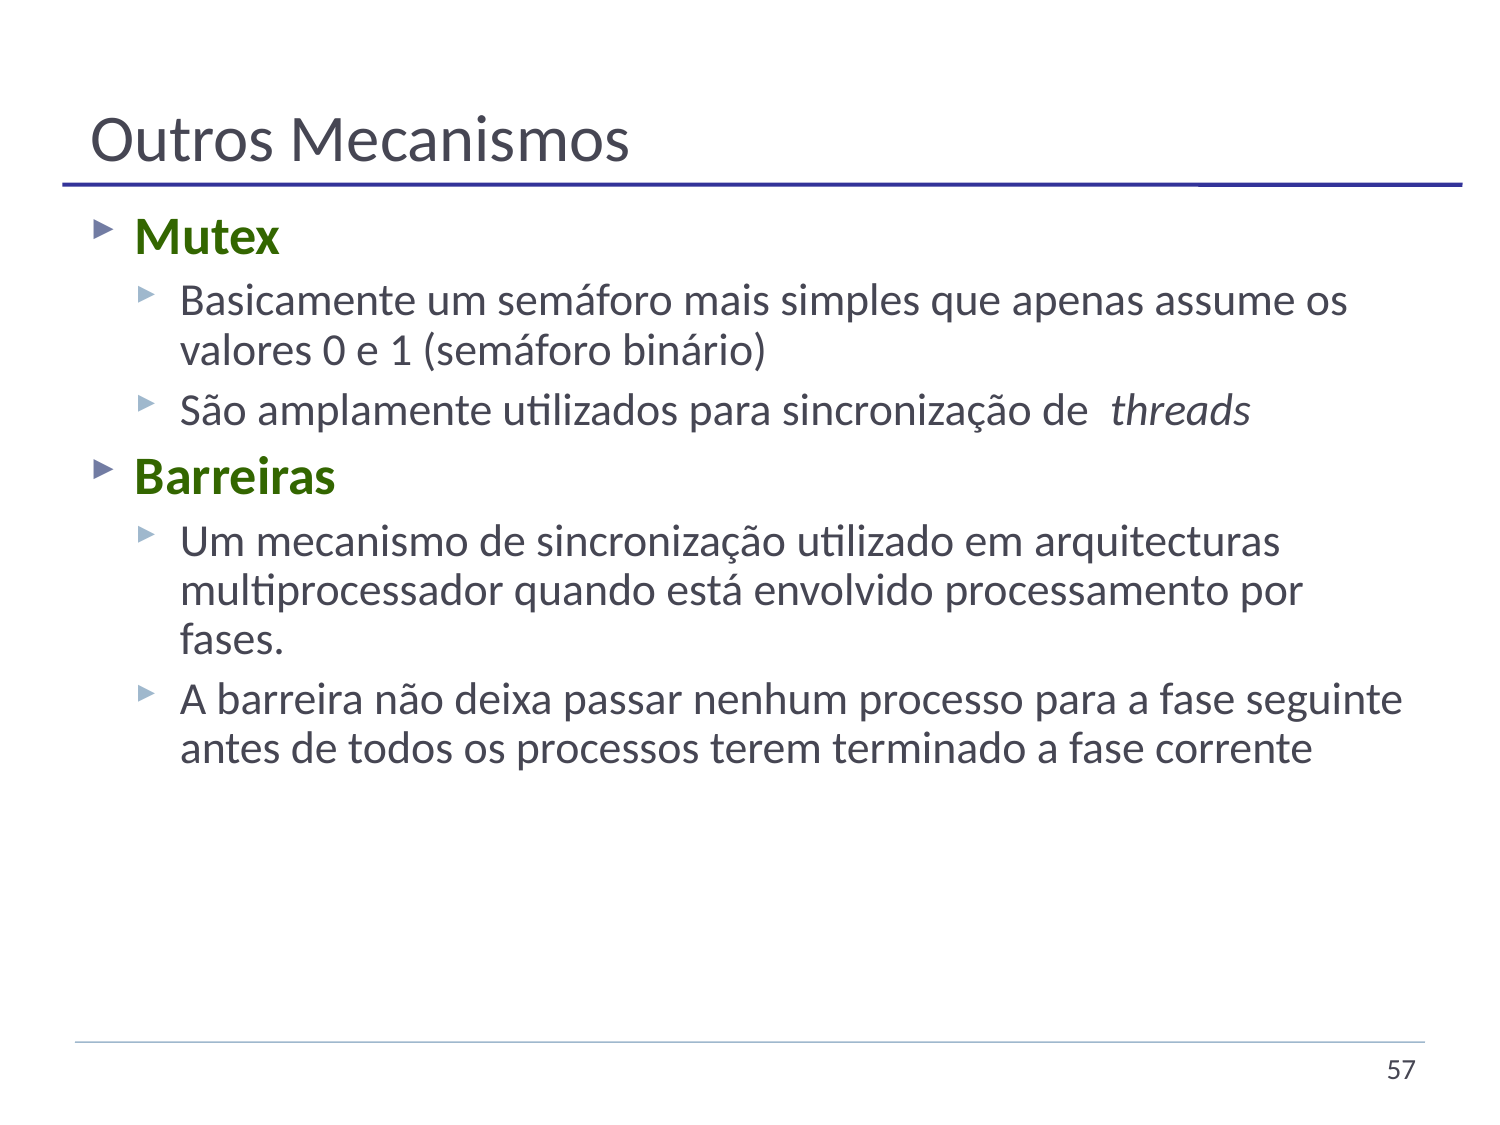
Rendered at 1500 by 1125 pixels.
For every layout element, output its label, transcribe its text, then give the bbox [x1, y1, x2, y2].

list Mutex Basicamente um semáforo mais simples que apenas assume os valores 0 e 1 (semáforo binário) São amplamente utilizados para sincronização de threads Barreiras Um mecanismo de sincronização utilizado em arquitecturas multiprocessador quando está envolvido processamento por fases. A barreira não deixa passar nenhum processo para a fase seguinte antes de todos os processos terem terminado a fase corrente [75, 200, 1425, 1010]
title Outros Mecanismos [75, 19, 1425, 183]
slide_number 57 [1104, 1042, 1432, 1103]
